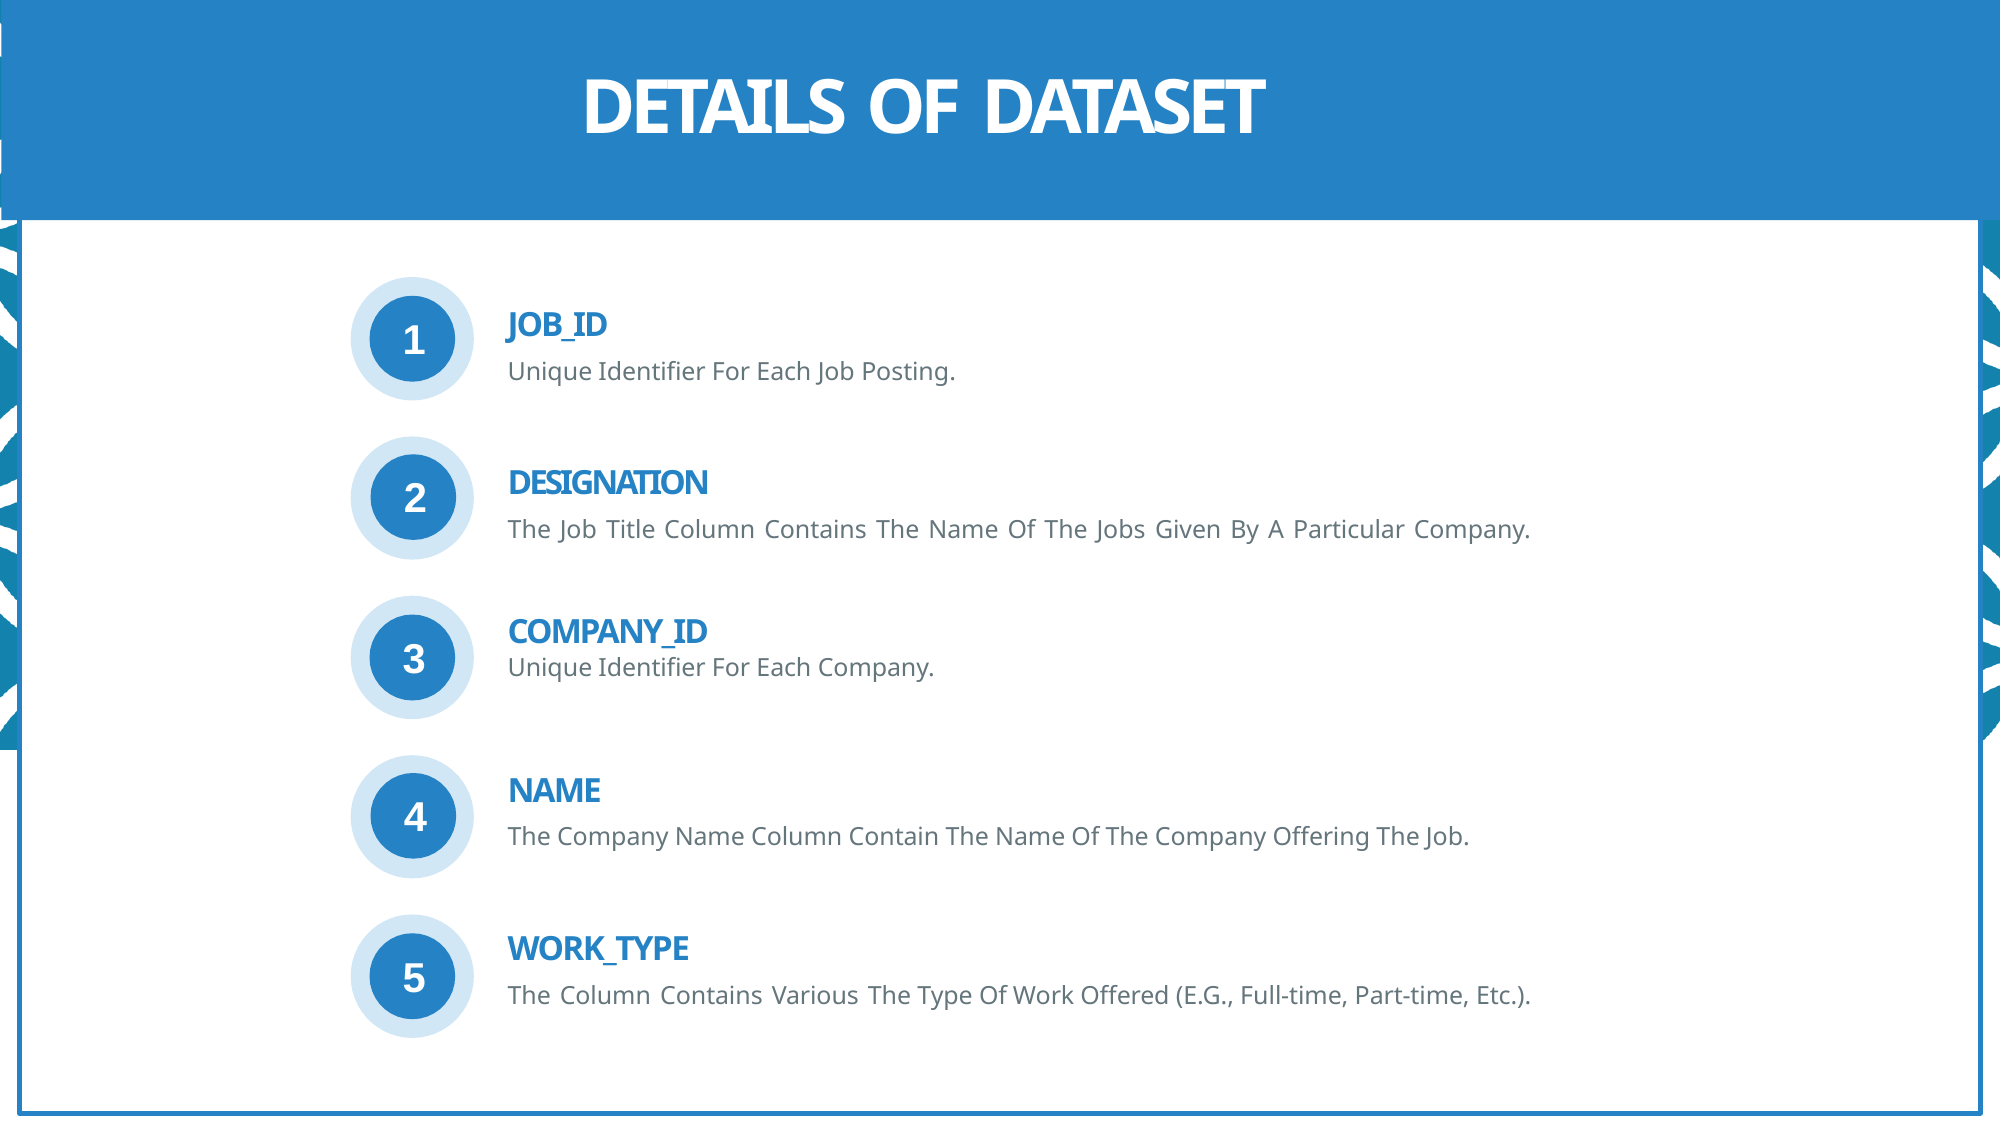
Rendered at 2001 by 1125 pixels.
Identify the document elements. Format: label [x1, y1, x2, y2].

text_box [0, 0, 2000, 1117]
text_box [350, 754, 475, 879]
text_box [350, 436, 475, 560]
text_box [350, 914, 475, 1039]
text_box [350, 595, 475, 720]
